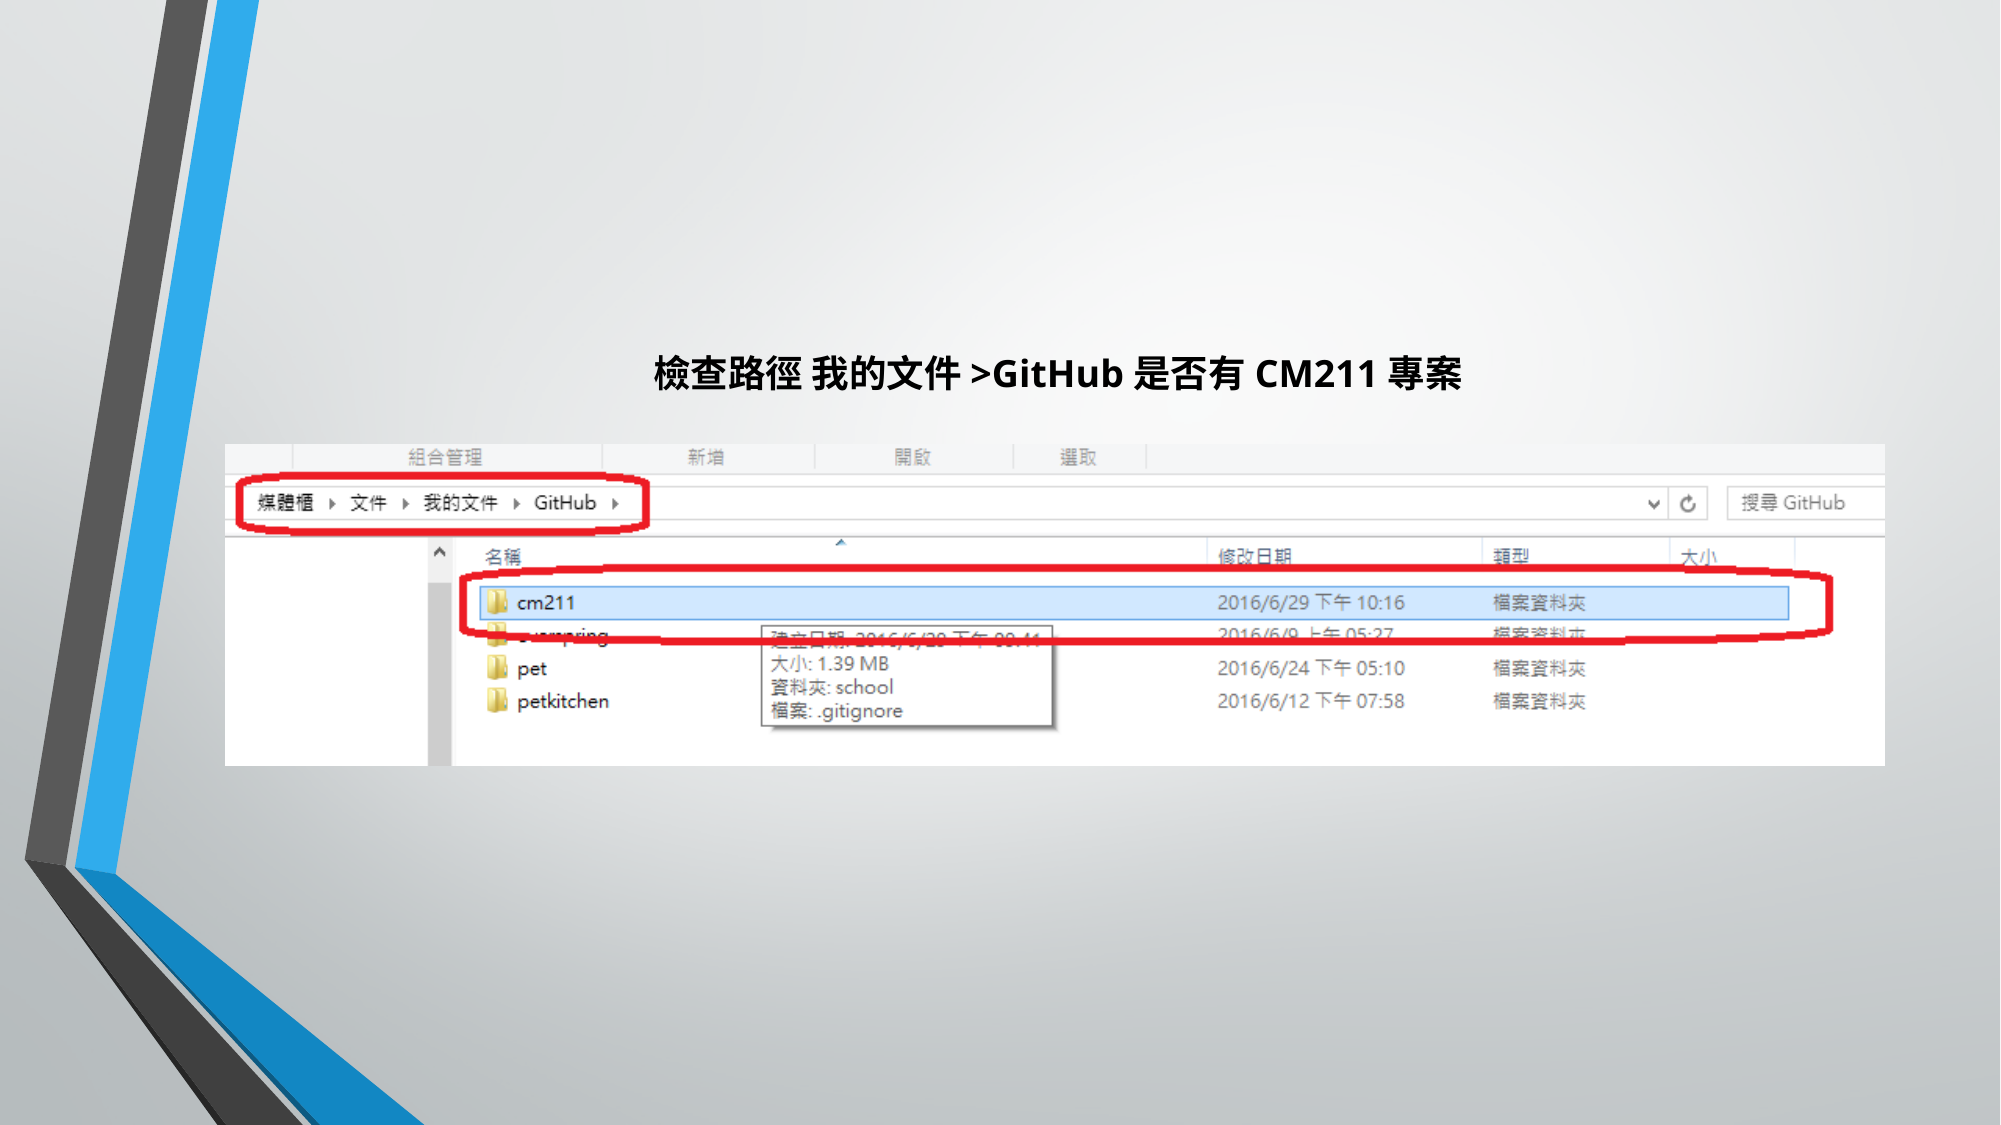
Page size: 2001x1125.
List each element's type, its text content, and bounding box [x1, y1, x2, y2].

text_box 檢查路徑 我的文件>GitHub是否有CM211專案 [638, 342, 1478, 403]
picture [224, 443, 1885, 767]
